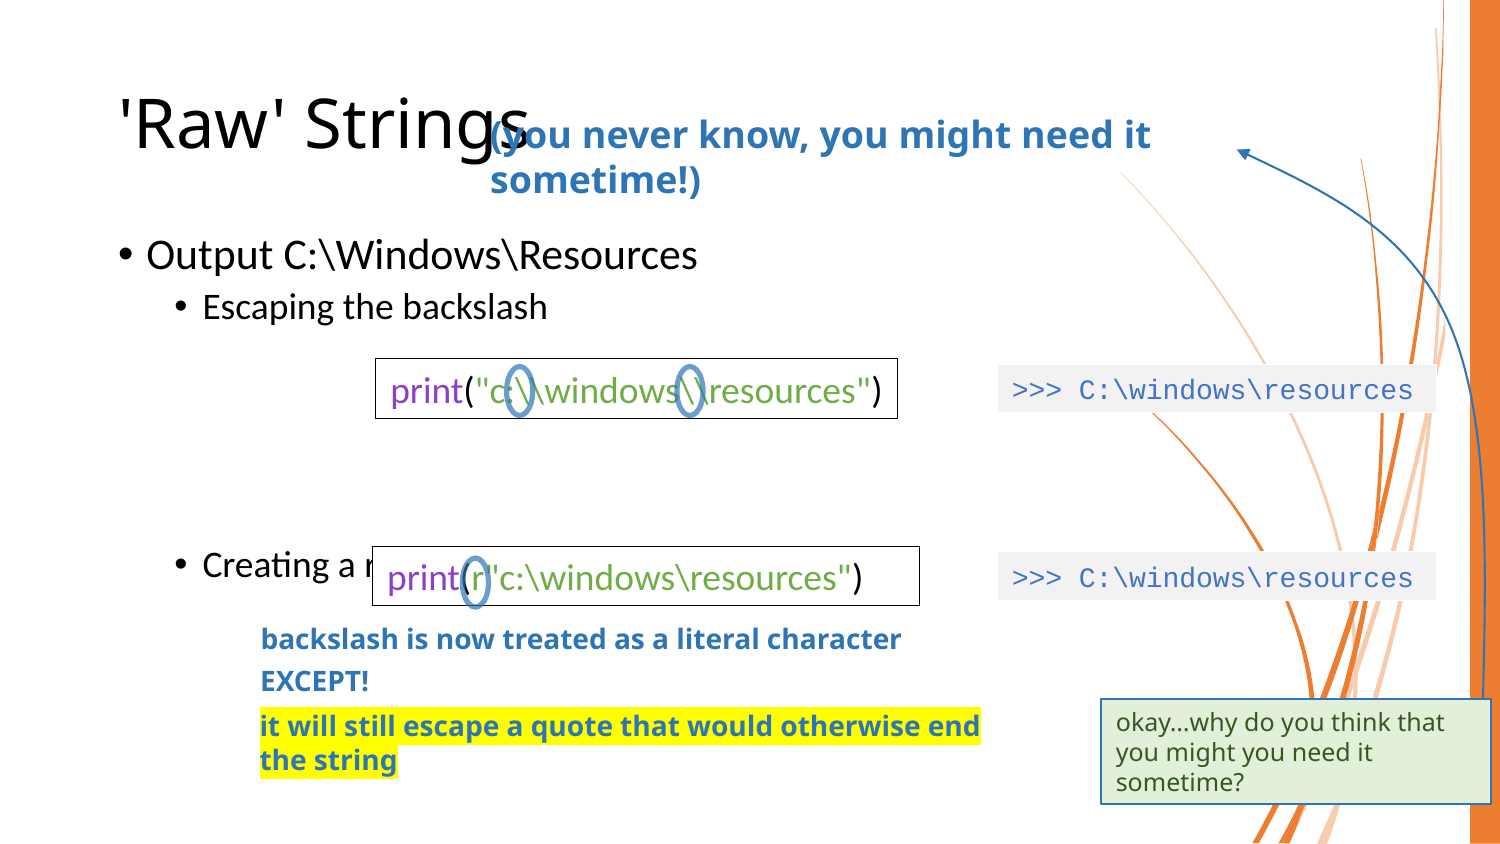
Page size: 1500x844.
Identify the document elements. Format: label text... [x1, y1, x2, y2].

text_box [675, 365, 705, 417]
text_box [461, 557, 490, 609]
list Output C:\Windows\Resources Escaping the backslash Creating a raw string [103, 224, 1397, 760]
text_box backslash is now treated as a literal character [245, 613, 923, 663]
text_box it will still escape a quote that would otherwise end the string [244, 701, 997, 784]
text_box print(r"c:\windows\resources") [372, 545, 920, 606]
text_box [505, 365, 534, 417]
text_box [1236, 149, 1486, 699]
text_box >>> C:\windows\resources [997, 551, 1437, 601]
text_box (you never know, you might need it sometime!) [475, 103, 1264, 209]
text_box okay…why do you think that you might you need it sometime? [1101, 699, 1491, 804]
title 'Raw' Strings [103, 44, 1397, 208]
text_box print("c:\\windows\\resources") [375, 358, 898, 419]
text_box EXCEPT! [245, 656, 922, 701]
text_box >>> C:\windows\resources [997, 364, 1437, 413]
